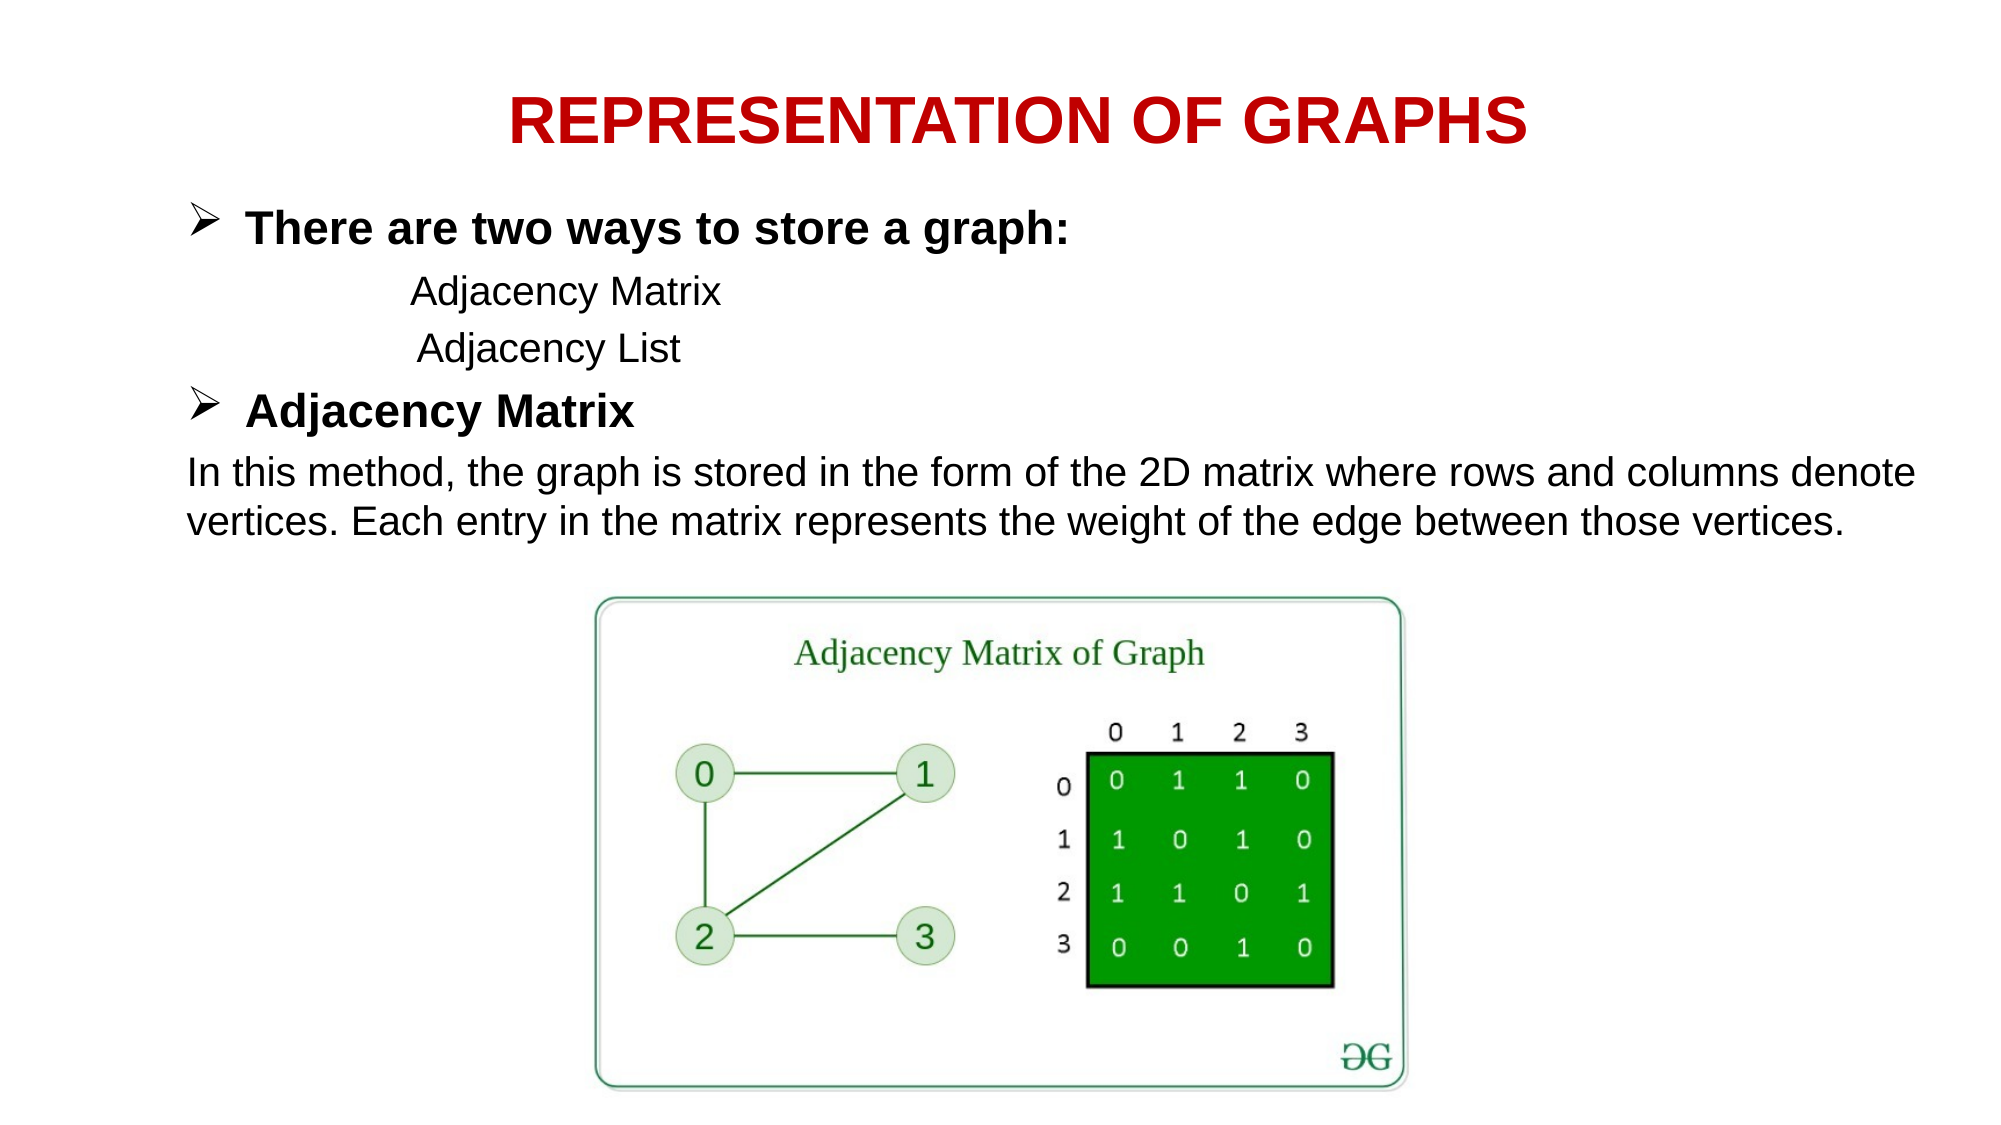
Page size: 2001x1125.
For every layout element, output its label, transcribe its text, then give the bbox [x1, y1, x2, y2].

title REPRESENTATION OF GRAPHS [127, 71, 1911, 165]
picture [584, 587, 1416, 1099]
list There are two ways to store a graph: Adjacency Matrix Adjacency List Adjacency Matrix In this method, the graph is stored in the form of the 2D matrix where rows and columns denote vertices. Each entry in the matrix represents the weight of the edge between those vertices. [171, 189, 1934, 588]
